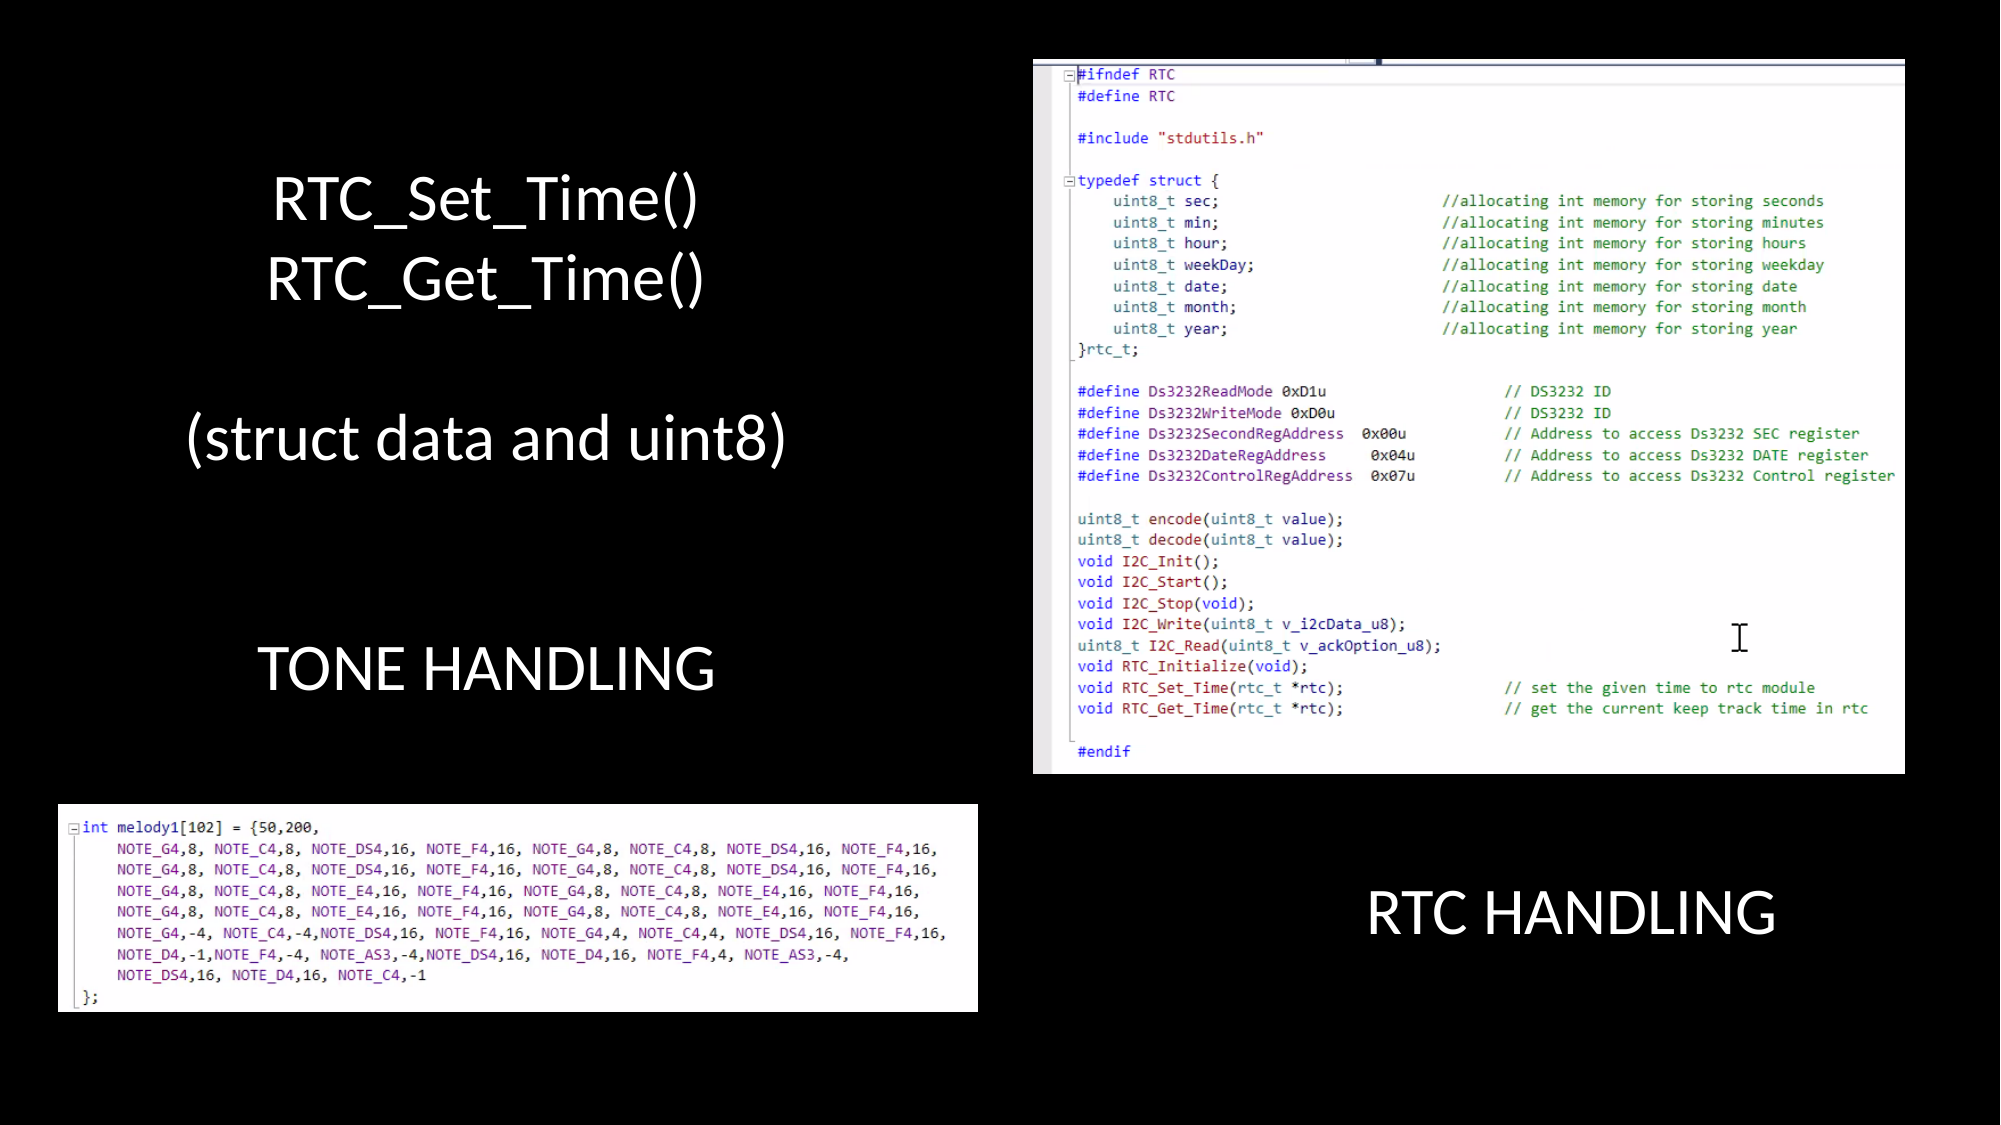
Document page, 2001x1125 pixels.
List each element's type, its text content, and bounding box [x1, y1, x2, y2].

picture [1033, 59, 1905, 774]
picture [58, 804, 978, 1013]
text_box TONE HANDLING [0, 616, 1000, 712]
text_box RTC_Set_Time() RTC_Get_Time() (struct data and uint8) [143, 146, 831, 482]
text_box RTC HANDLING [1238, 860, 1905, 956]
